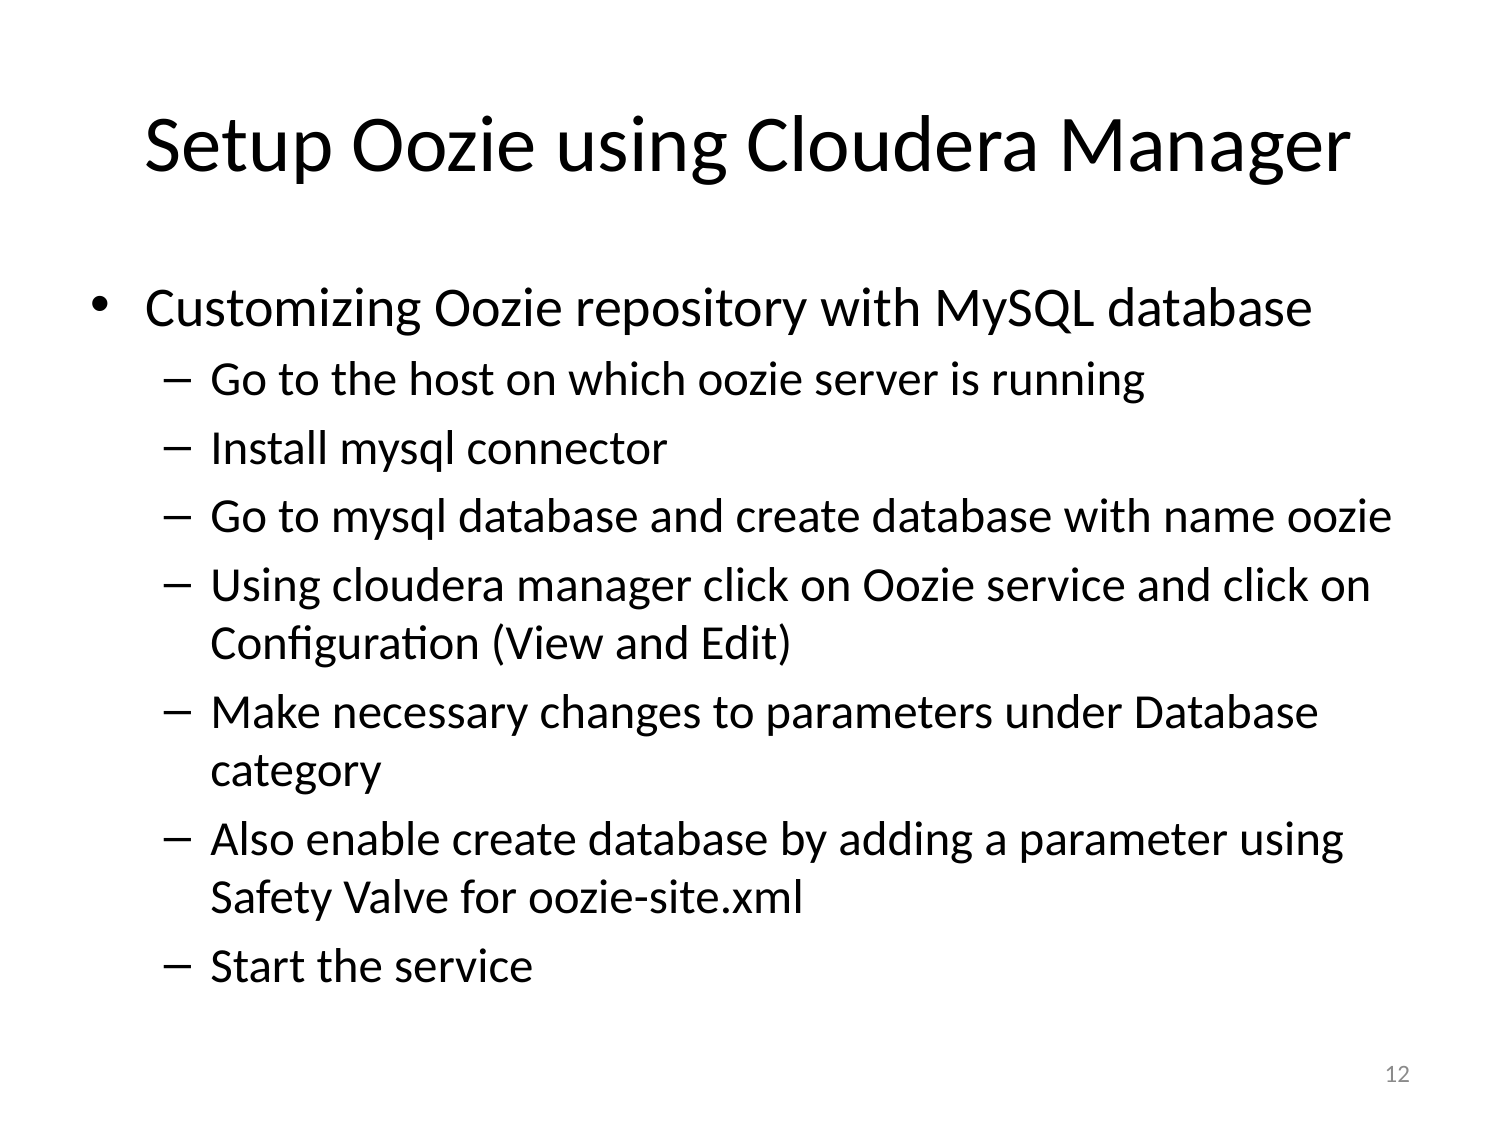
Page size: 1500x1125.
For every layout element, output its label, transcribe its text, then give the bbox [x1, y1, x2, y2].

list Customizing Oozie repository with MySQL database Go to the host on which oozie server is running Install mysql connector Go to mysql database and create database with name oozie Using cloudera manager click on Oozie service and click on Configuration (View and Edit) Make necessary changes to parameters under Database category Also enable create database by adding a parameter using Safety Valve for oozie-site.xml Start the service [75, 262, 1425, 1005]
slide_number 12 [1074, 1042, 1425, 1103]
title Setup Oozie using Cloudera Manager [75, 45, 1425, 233]
